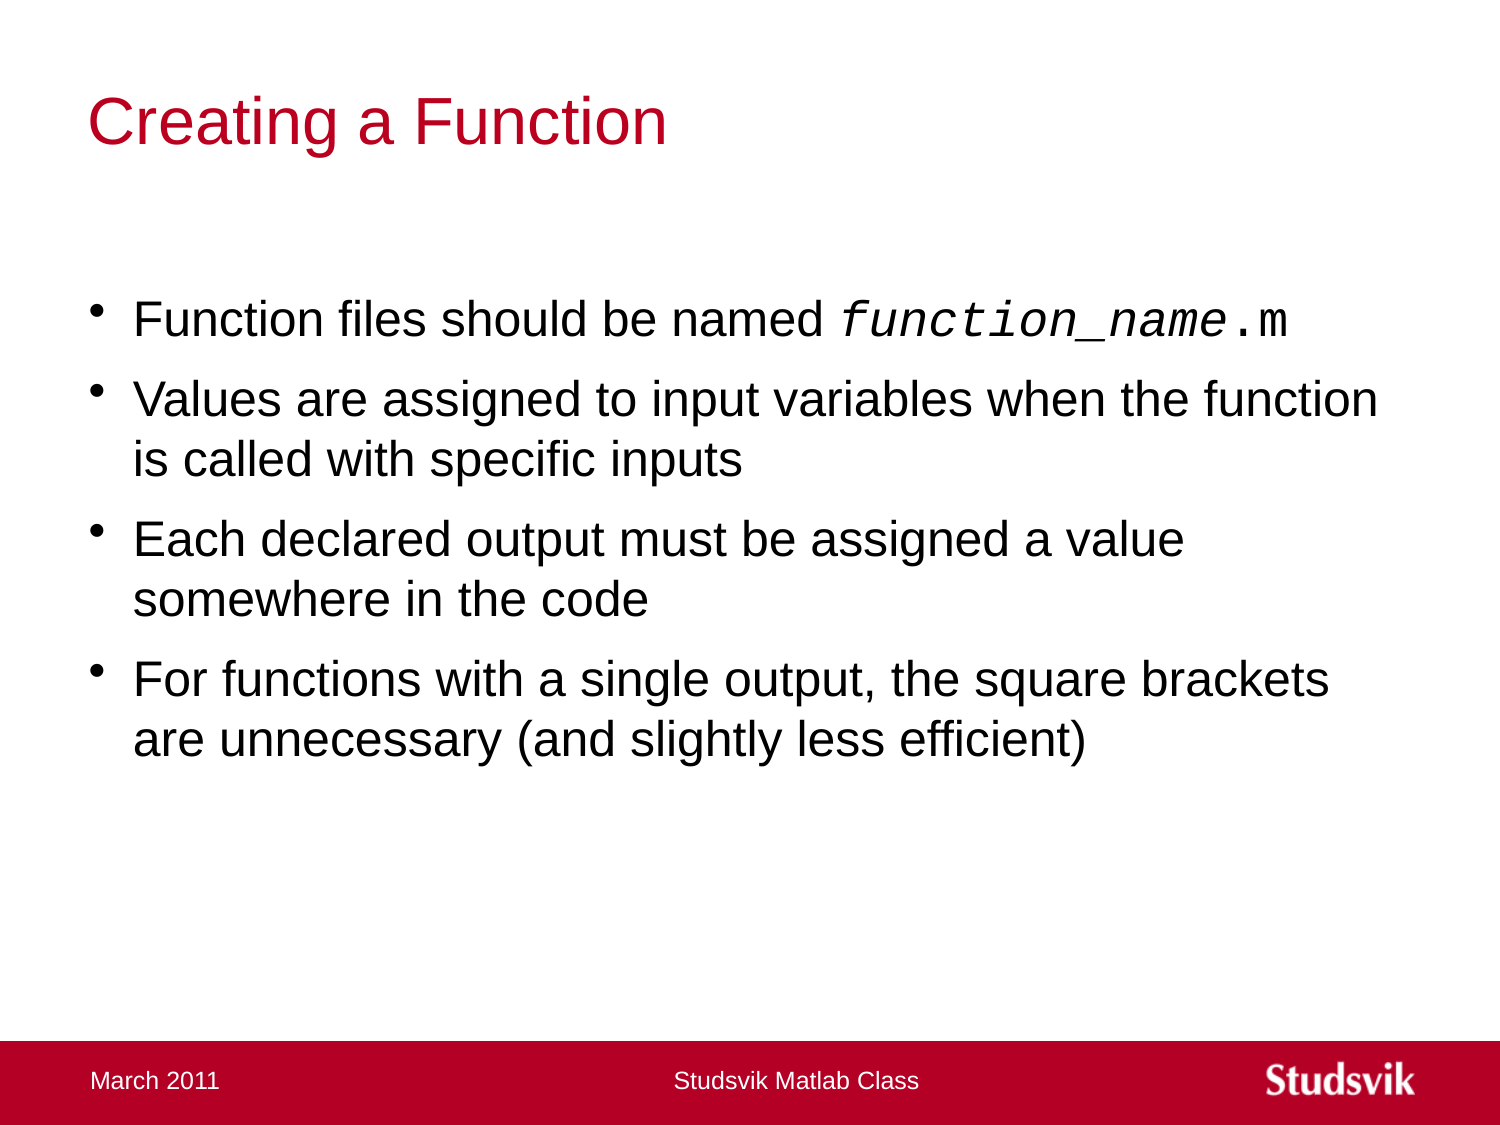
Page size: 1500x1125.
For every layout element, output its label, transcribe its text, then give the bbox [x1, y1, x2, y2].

title Creating a Function [87, 78, 1412, 267]
footer Studsvik Matlab Class [559, 1049, 1035, 1110]
list Function files should be named function_name.m Values are assigned to input variables when the function is called with specific inputs Each declared output must be assigned a value somewhere in the code For functions with a single output, the square brackets are unnecessary (and slightly less efficient) [88, 286, 1412, 1003]
picture [0, 1041, 1500, 1125]
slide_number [75, 1049, 465, 1110]
